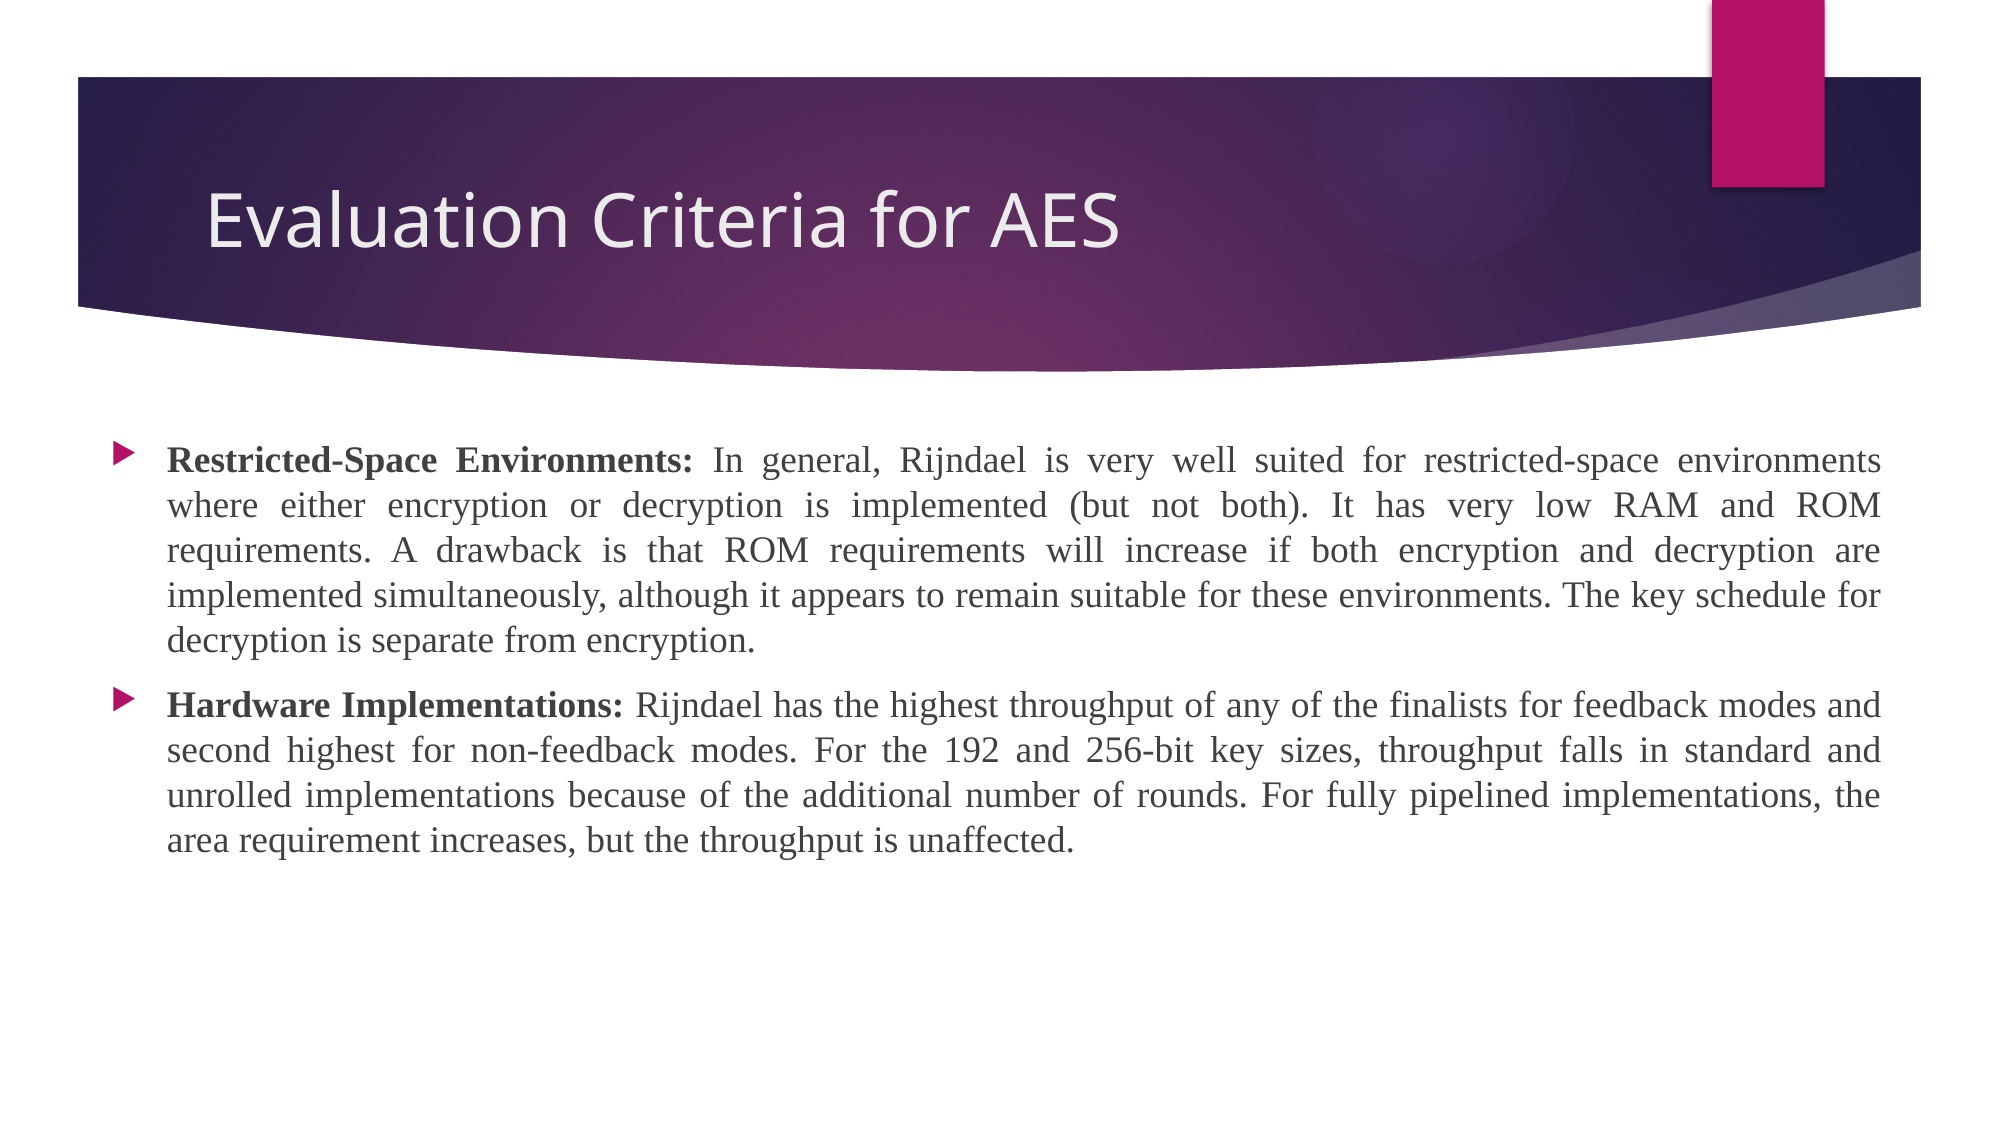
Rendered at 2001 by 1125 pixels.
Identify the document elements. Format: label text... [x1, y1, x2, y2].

title Evaluation Criteria for AES [189, 159, 1627, 276]
list Restricted-Space Environments: In general, Rijndael is very well suited for restricted-space environments where either encryption or decryption is implemented (but not both). It has very low RAM and ROM requirements. A drawback is that ROM requirements will increase if both encryption and decryption are implemented simultaneously, although it appears to remain suitable for these environments. The key schedule for decryption is separate from encryption. Hardware Implementations: Rijndael has the highest throughput of any of the finalists for feedback modes and second highest for non-feedback modes. For the 192 and 256-bit key sizes, throughput falls in standard and unrolled implementations because of the additional number of rounds. For fully pipelined implementations, the area requirement increases, but the throughput is unaffected. [95, 427, 1899, 1030]
